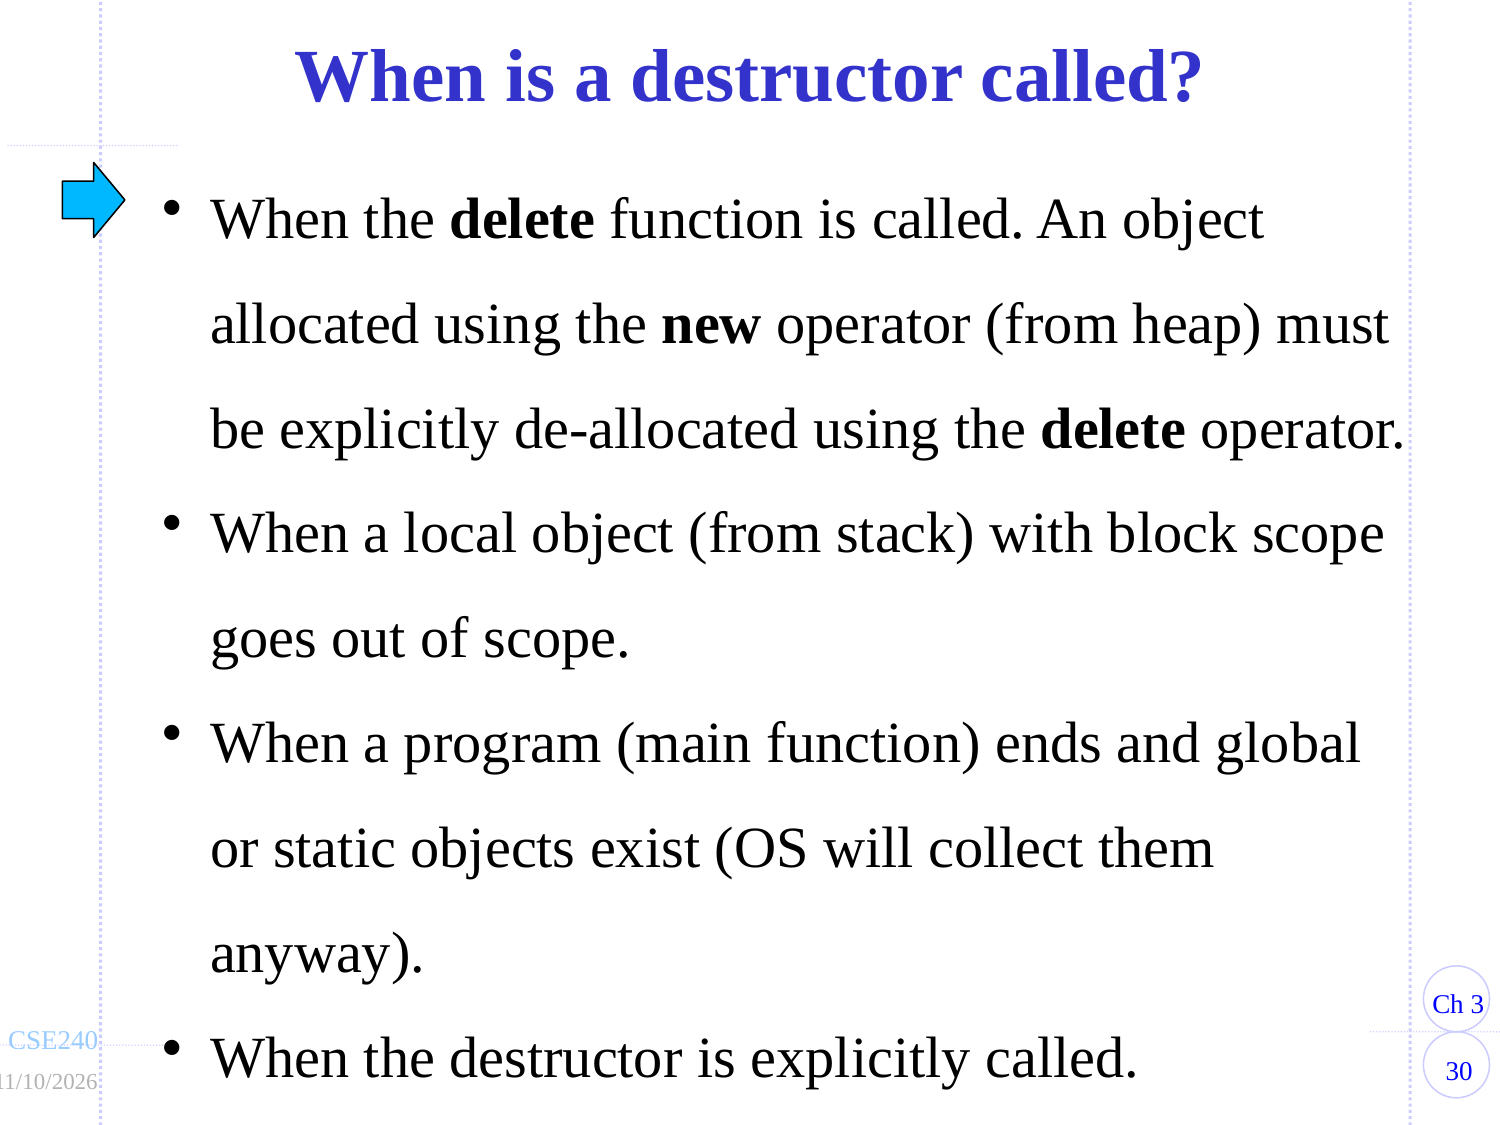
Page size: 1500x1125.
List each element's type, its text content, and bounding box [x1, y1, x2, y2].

text_box When the delete function is called. An object allocated using the new operator (from heap) must be explicitly de-allocated using the delete operator. When a local object (from stack) with block scope goes out of scope. When a program (main function) ends and global or static objects exist (OS will collect them anyway). When the destructor is explicitly called. [147, 137, 1438, 1097]
text_box When is a destructor called? [110, 24, 1391, 118]
text_box [62, 162, 125, 238]
